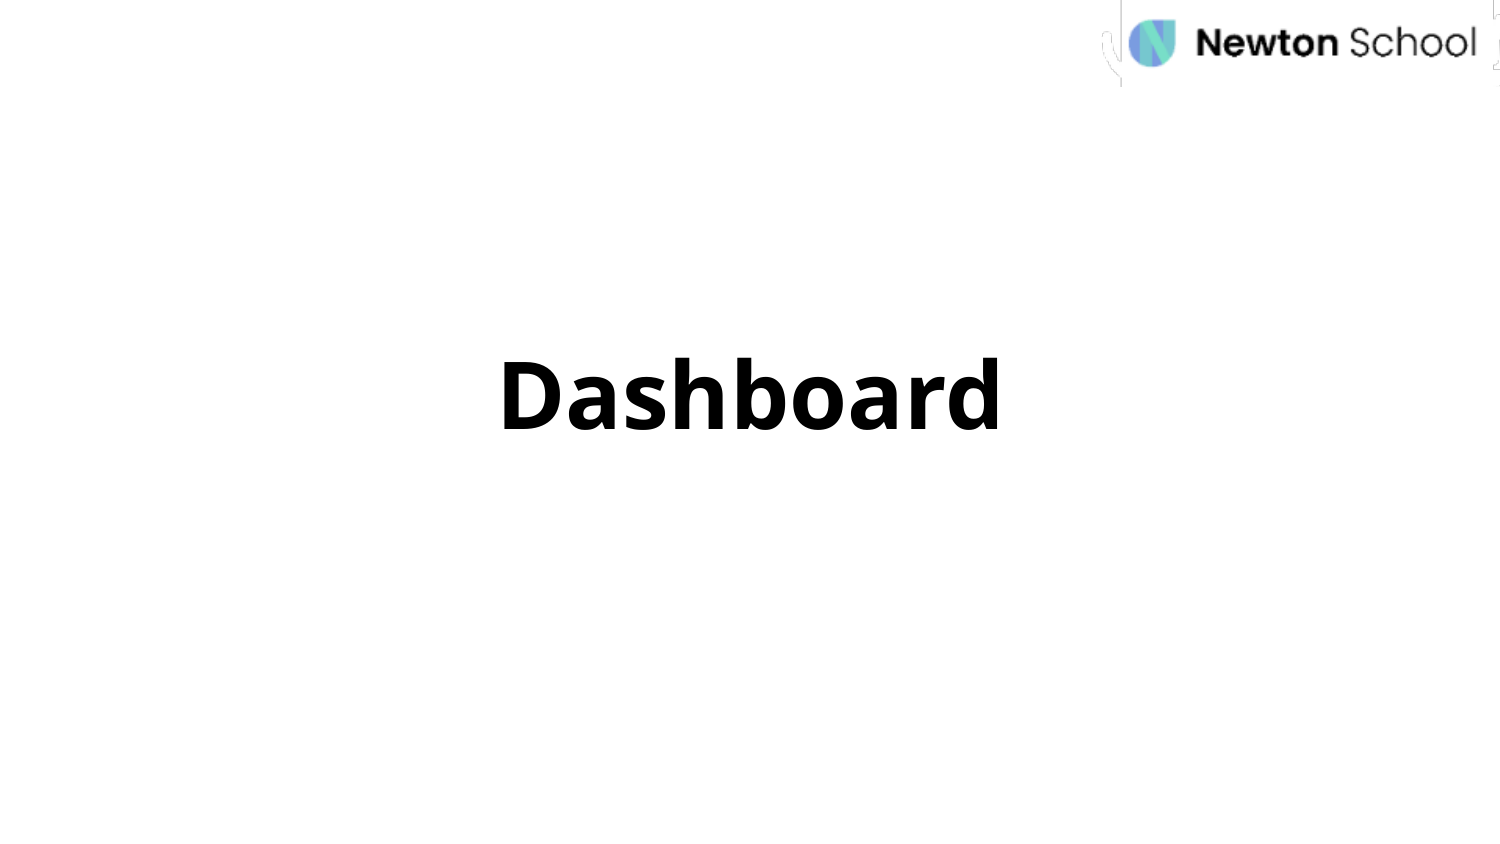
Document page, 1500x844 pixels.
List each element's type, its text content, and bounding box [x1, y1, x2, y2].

picture [1101, 0, 1500, 87]
text_box Dashboard [243, 346, 1257, 422]
